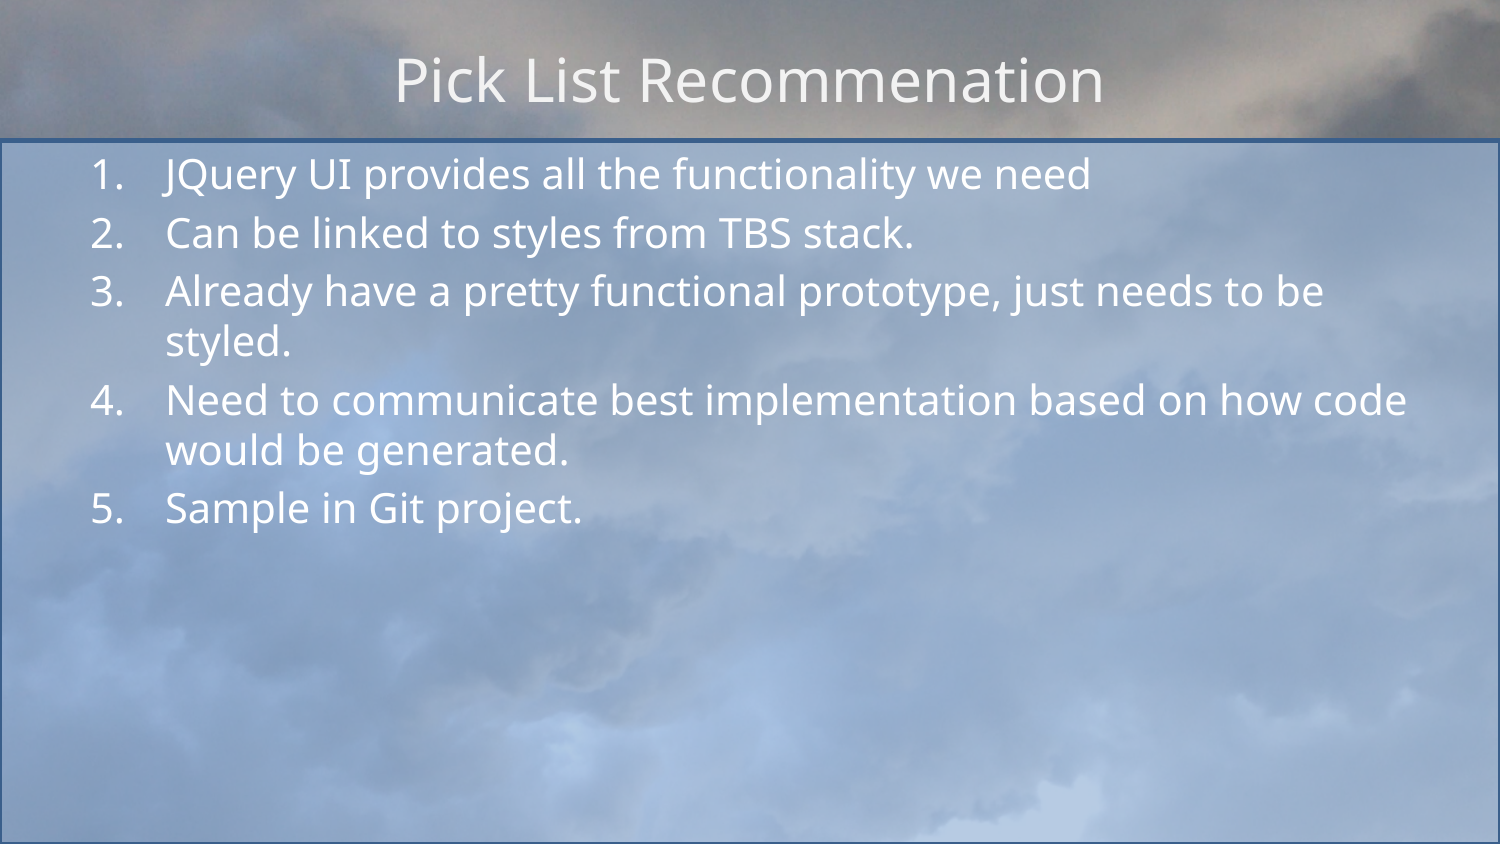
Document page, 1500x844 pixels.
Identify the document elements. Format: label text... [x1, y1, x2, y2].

picture [0, 0, 1500, 138]
title Pick List Recommenation [75, 33, 1425, 122]
list JQuery UI provides all the functionality we need Can be linked to styles from TBS stack. Already have a pretty functional prototype, just needs to be styled. Need to communicate best implementation based on how code would be generated. Sample in Git project. [75, 140, 1425, 779]
